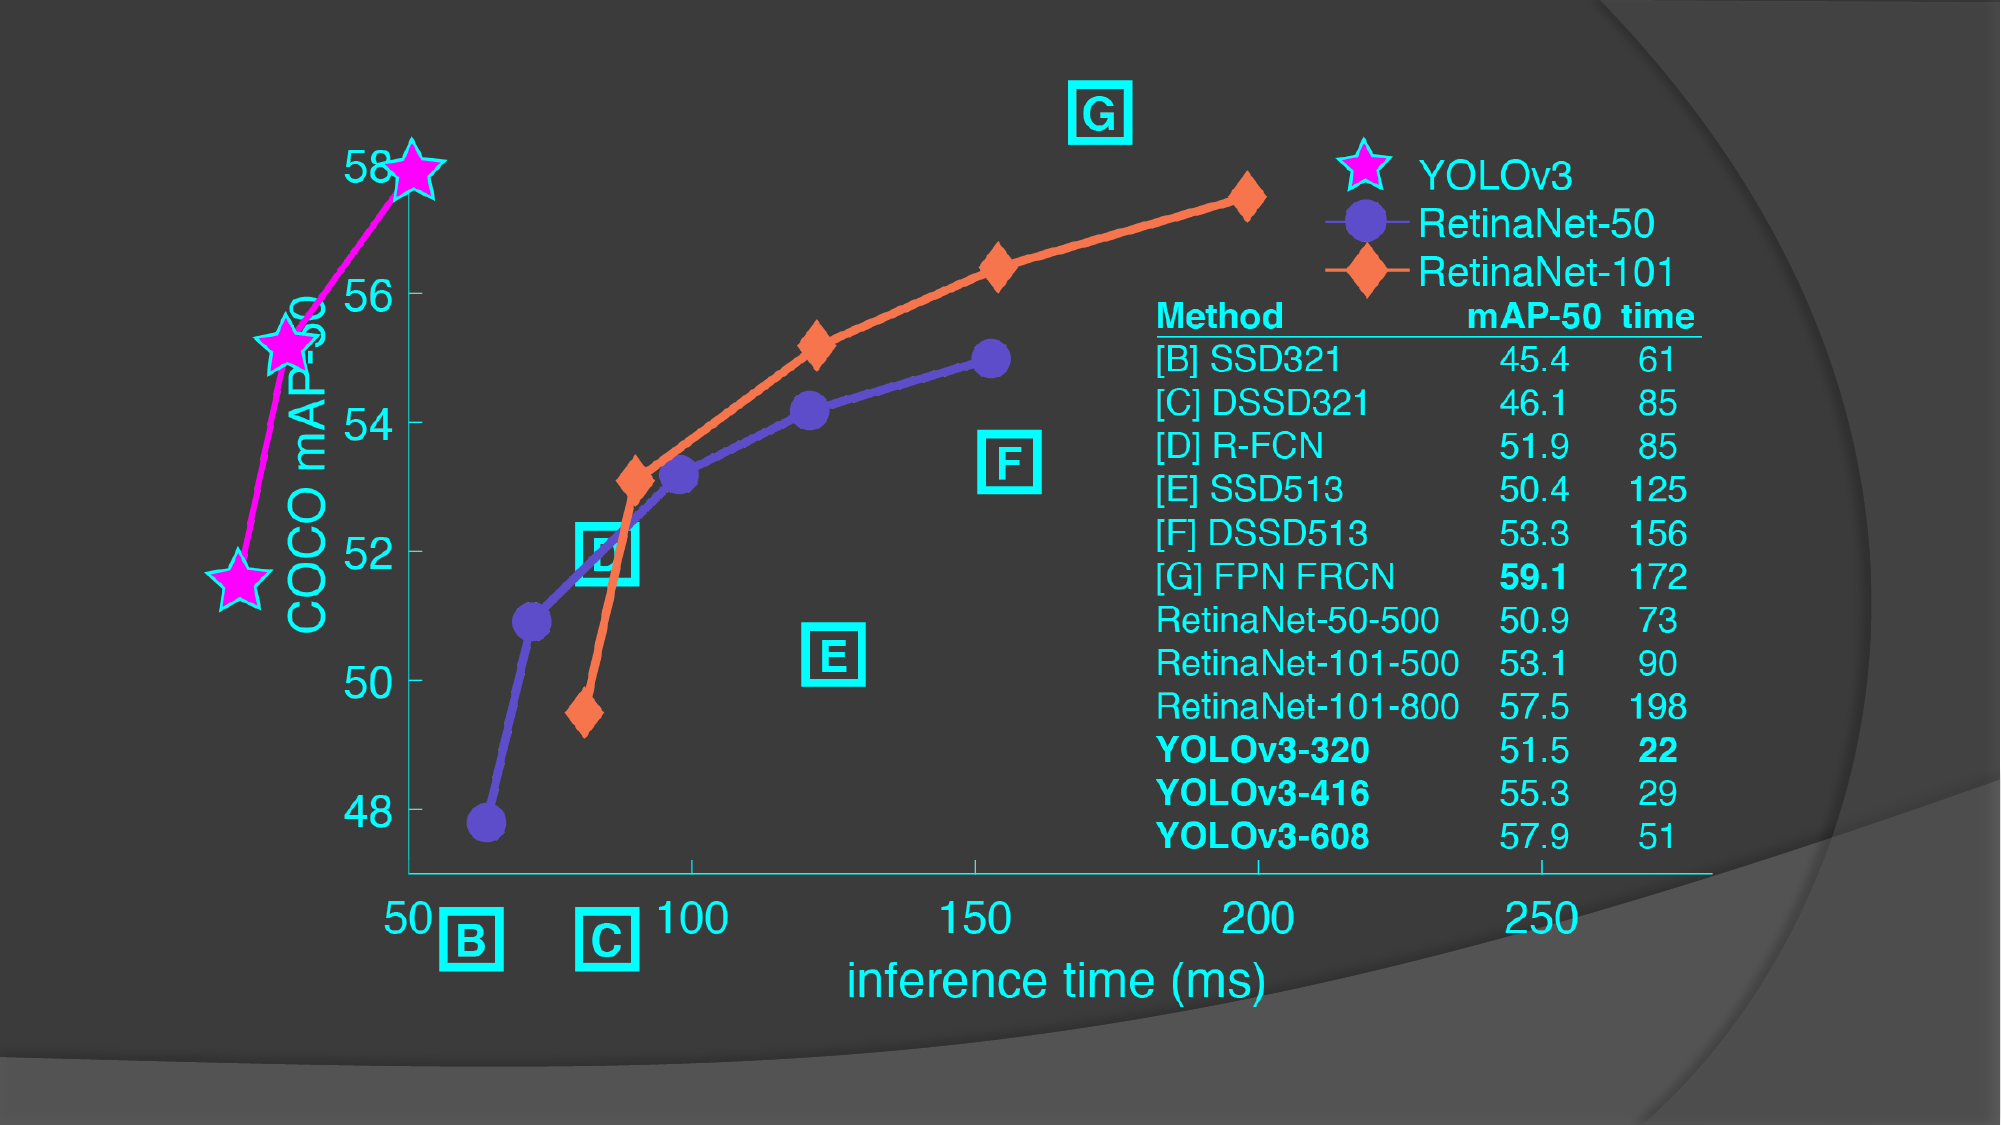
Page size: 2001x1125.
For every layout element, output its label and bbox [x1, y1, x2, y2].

picture [203, 79, 1713, 1021]
